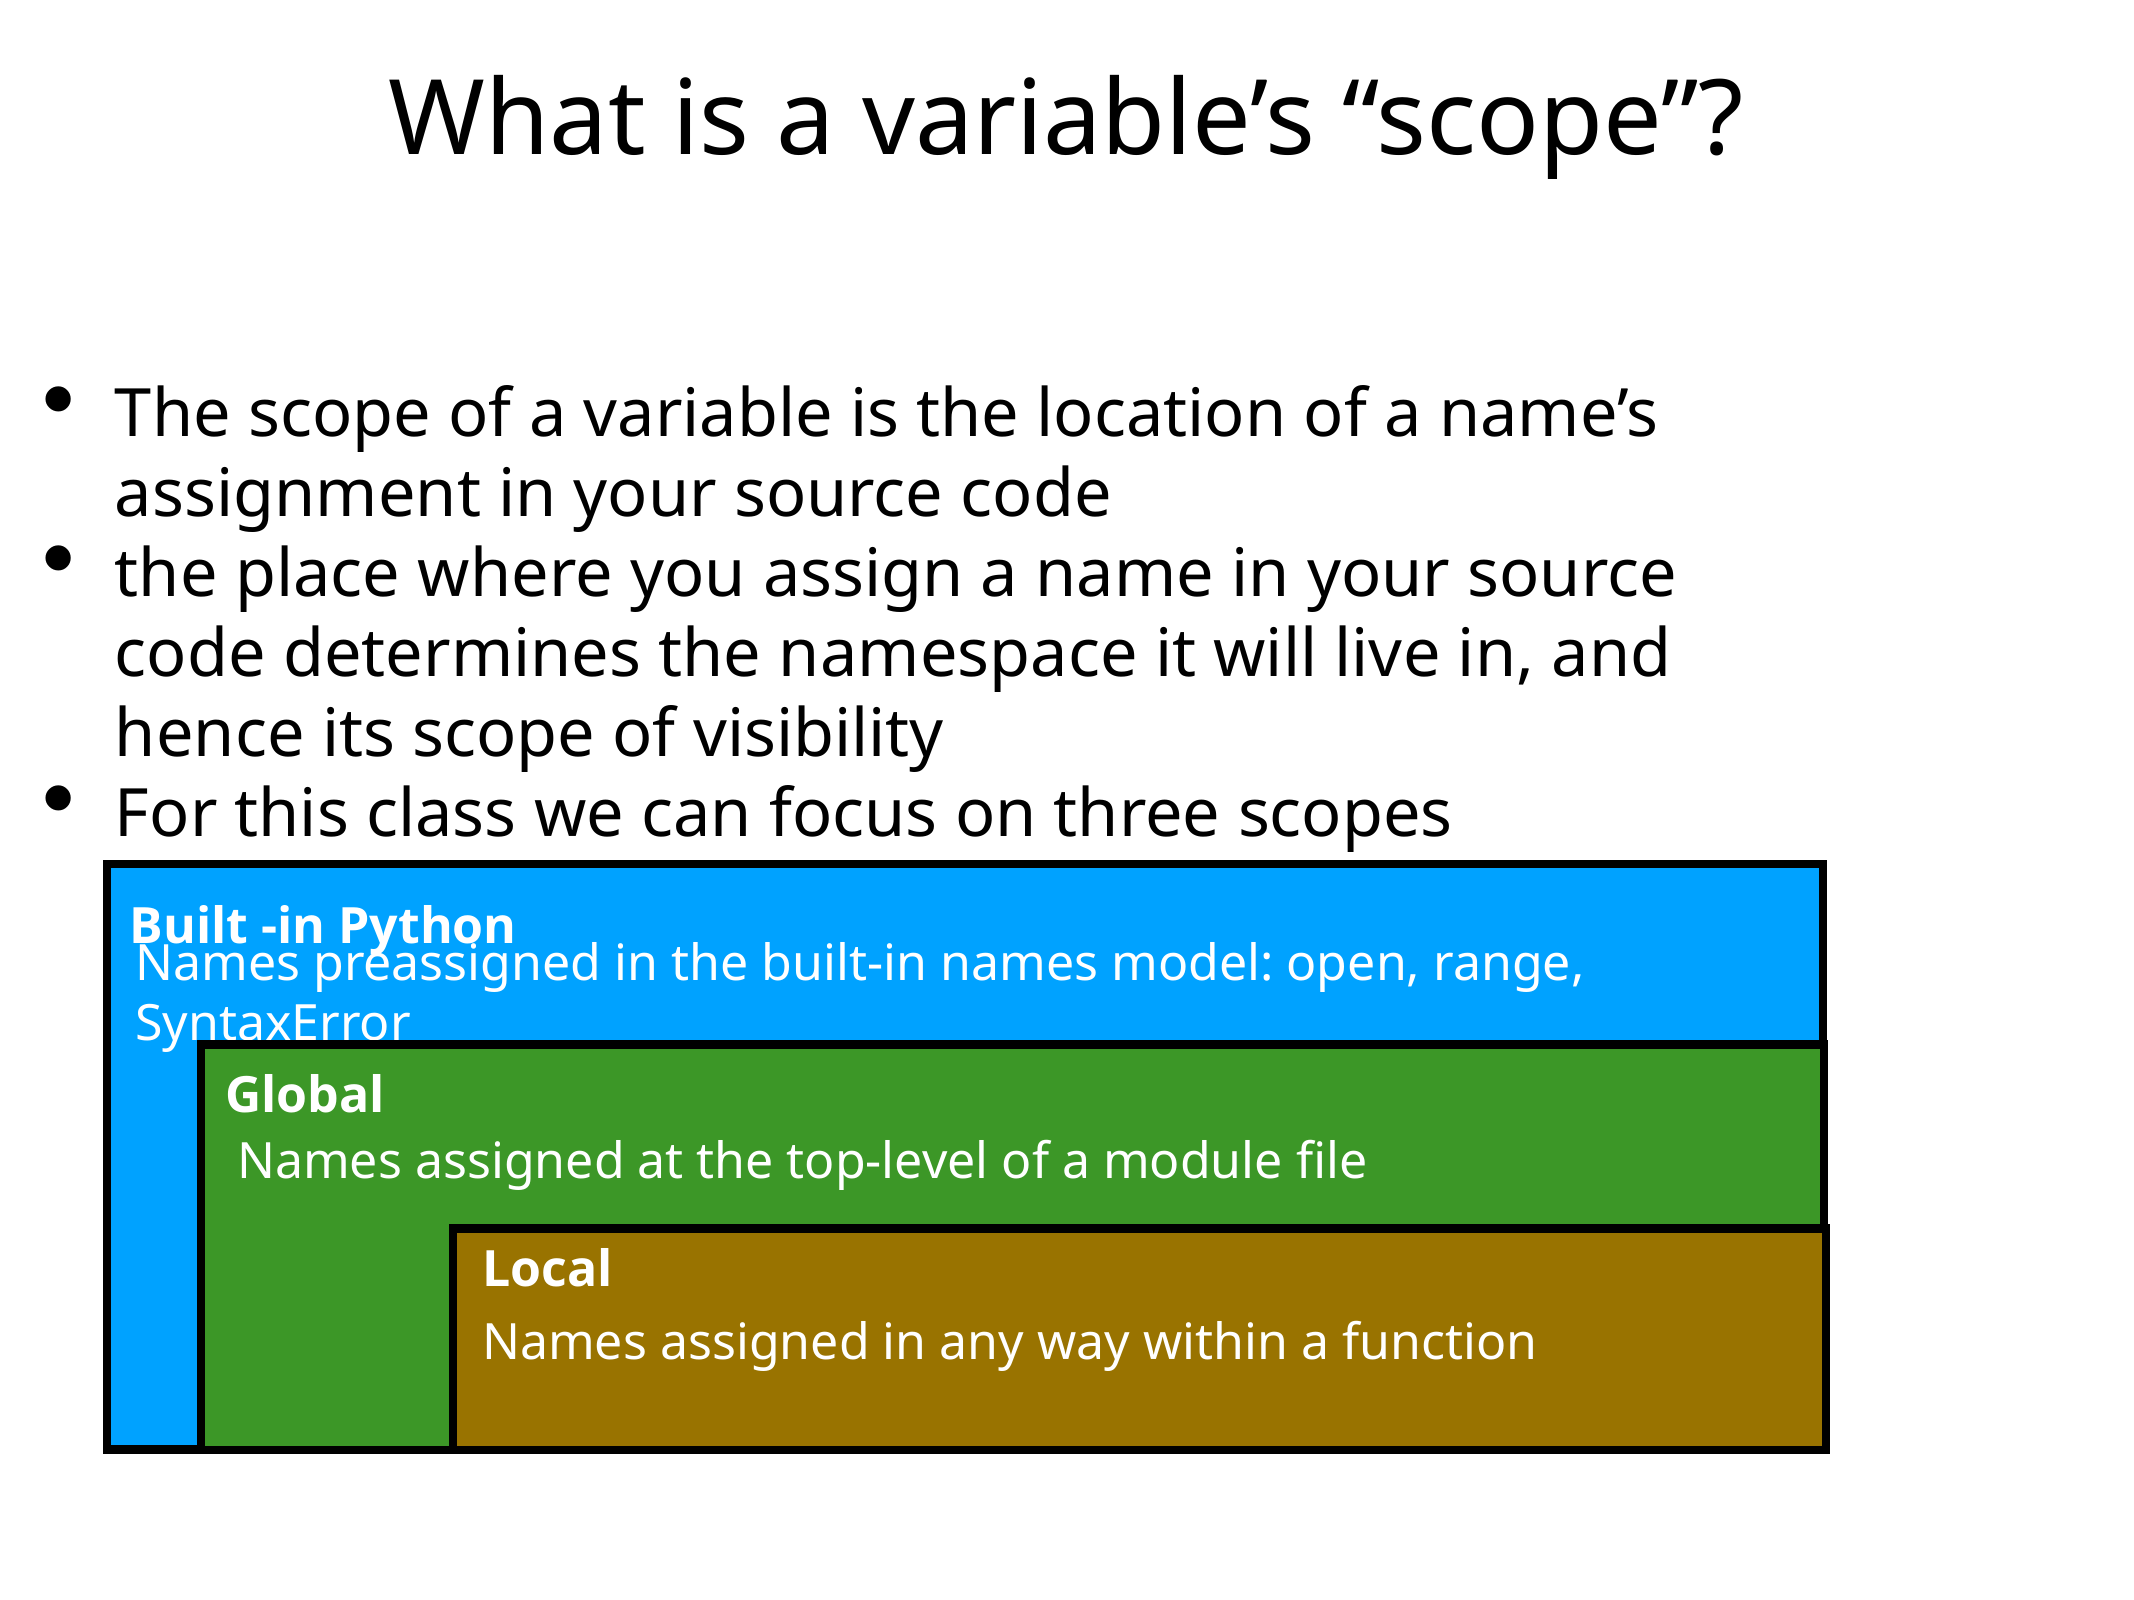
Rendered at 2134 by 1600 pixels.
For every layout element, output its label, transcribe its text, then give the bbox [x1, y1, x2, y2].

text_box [452, 1228, 2134, 1451]
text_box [200, 1044, 1905, 1451]
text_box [106, 863, 1824, 1450]
title What is a variable’s “scope”? [155, 41, 1978, 397]
text_box The scope of a variable is the location of a name’s assignment in your source code the place where you assign a name in your source code determines the namespace it will live in, and hence its scope of visibility For this class we can focus on three scopes [33, 361, 1833, 858]
